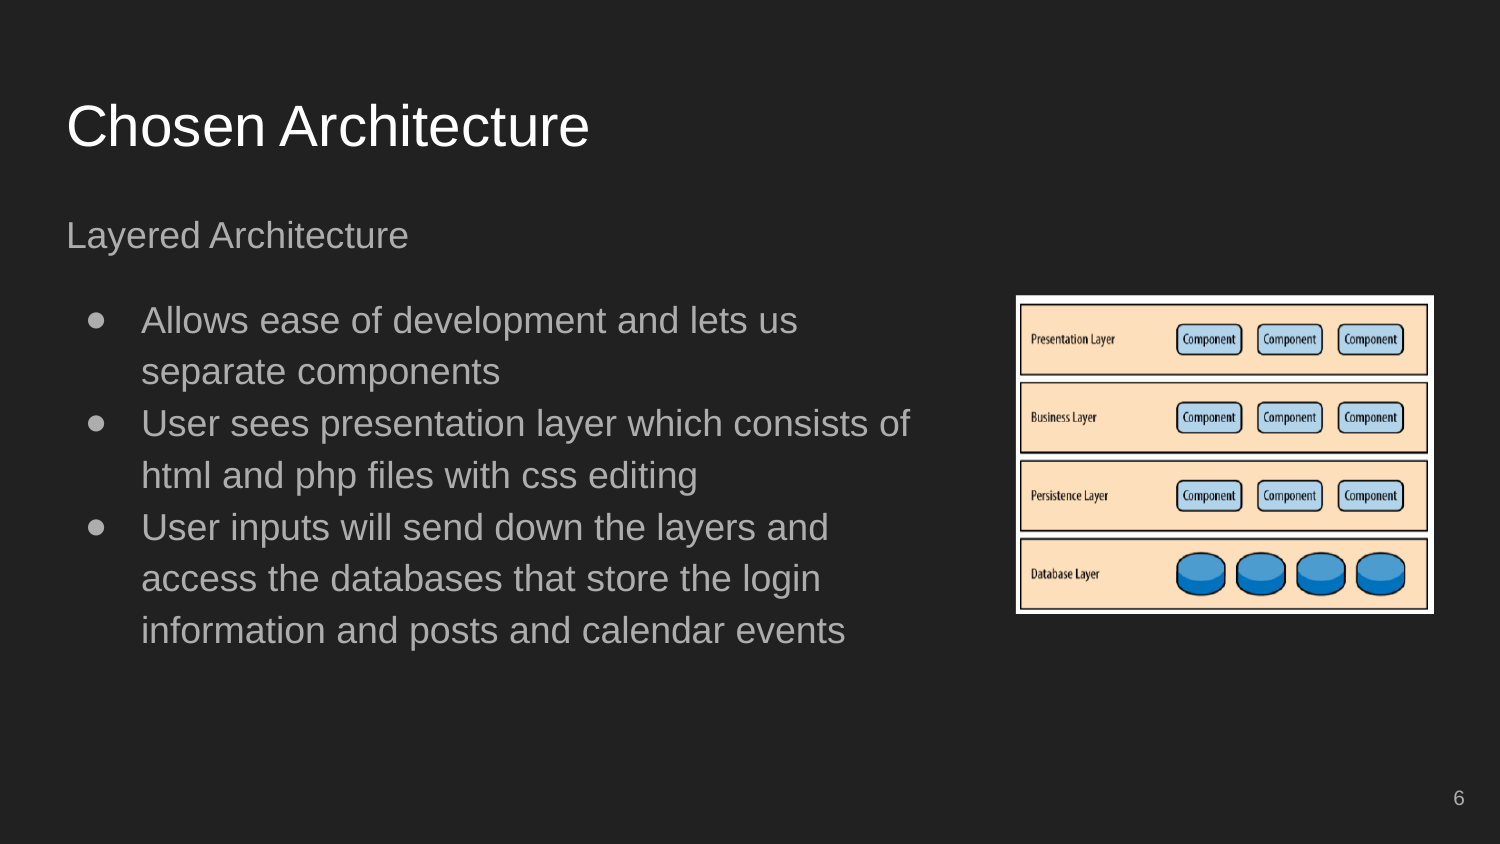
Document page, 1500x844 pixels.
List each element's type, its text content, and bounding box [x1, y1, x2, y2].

picture [1015, 295, 1435, 615]
slide_number ‹#› [1389, 764, 1480, 830]
list Layered Architecture Allows ease of development and lets us separate components User sees presentation layer which consists of html and php files with css editing User inputs will send down the layers and access the databases that store the login information and posts and calendar events [51, 189, 949, 750]
title Chosen Architecture [51, 72, 1449, 167]
